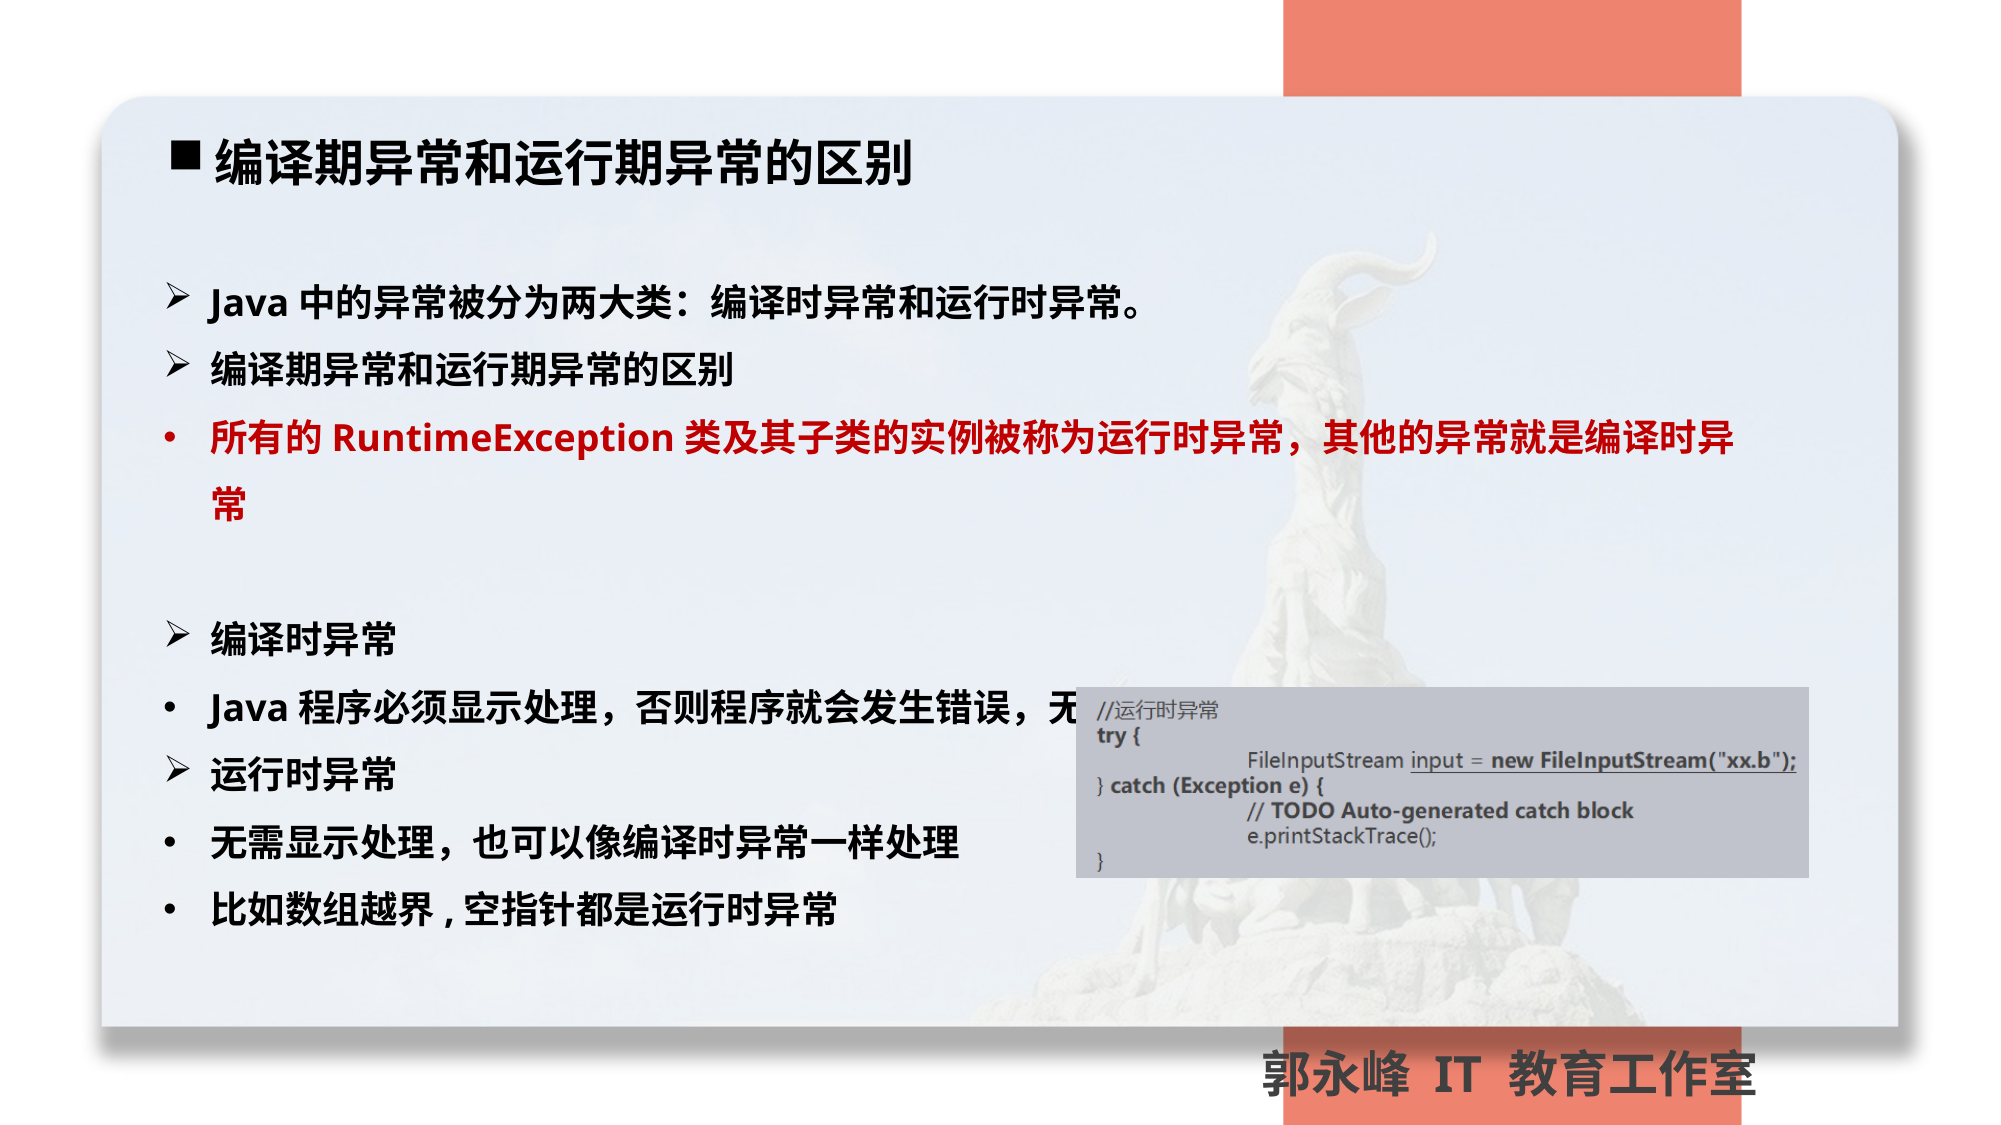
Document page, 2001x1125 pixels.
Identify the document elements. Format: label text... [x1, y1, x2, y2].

picture [0, 0, 1998, 1125]
text_box Java中的异常被分为两大类：编译时异常和运行时异常。 编译期异常和运行期异常的区别 所有的RuntimeException类及其子类的实例被称为运行时异常，其他的异常就是编译时异常 编译时异常 Java程序必须显示处理，否则程序就会发生错误，无法通过编译 运行时异常 无需显示处理，也可以像编译时异常一样处理 比如数组越界,空指针都是运行时异常 [148, 248, 1761, 1007]
text_box 编译期异常和运行期异常的区别 [152, 123, 929, 199]
